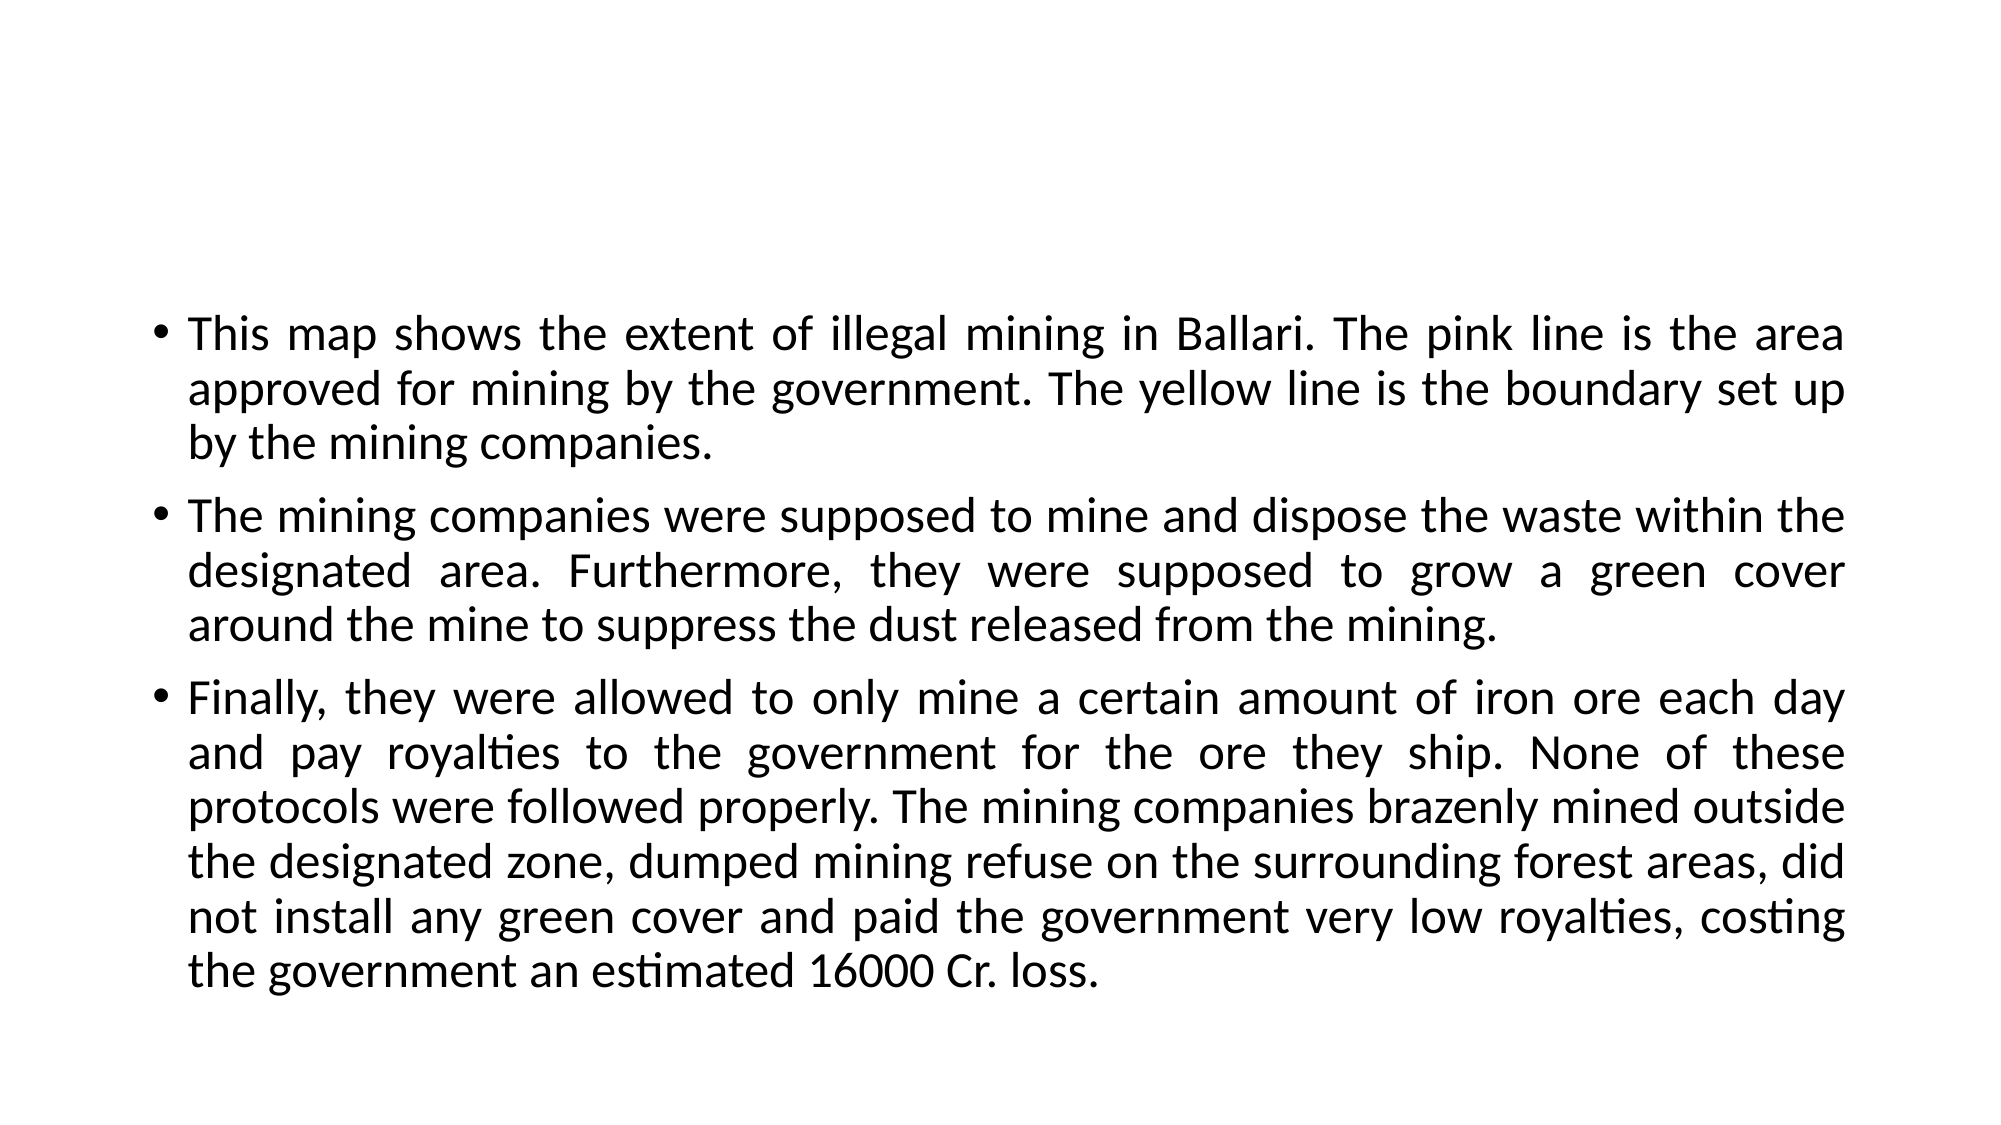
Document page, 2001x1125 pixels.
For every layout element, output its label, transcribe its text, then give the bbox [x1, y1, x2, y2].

list This map shows the extent of illegal mining in Ballari. The pink line is the area approved for mining by the government. The yellow line is the boundary set up by the mining companies. The mining companies were supposed to mine and dispose the waste within the designated area. Furthermore, they were supposed to grow a green cover around the mine to suppress the dust released from the mining. Finally, they were allowed to only mine a certain amount of iron ore each day and pay royalties to the government for the ore they ship. None of these protocols were followed properly. The mining companies brazenly mined outside the designated zone, dumped mining refuse on the surrounding forest areas, did not install any green cover and paid the government very low royalties, costing the government an estimated 16000 Cr. loss. [137, 299, 1863, 1014]
